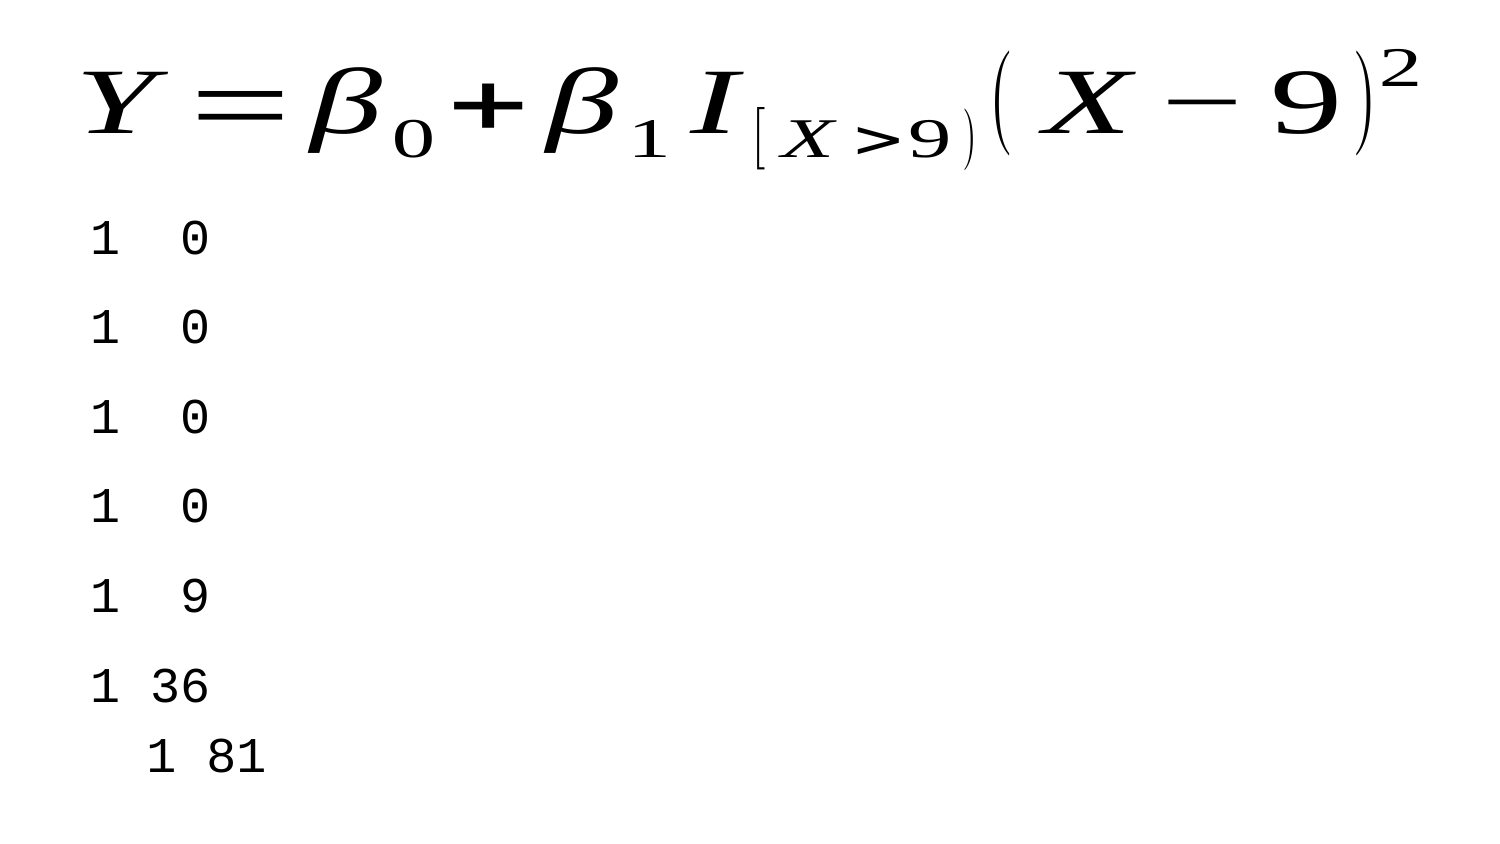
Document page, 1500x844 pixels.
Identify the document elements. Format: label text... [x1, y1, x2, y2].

list 1 0 1 0 1 0 1 0 1 9 1 36 1 81 [75, 196, 1425, 754]
